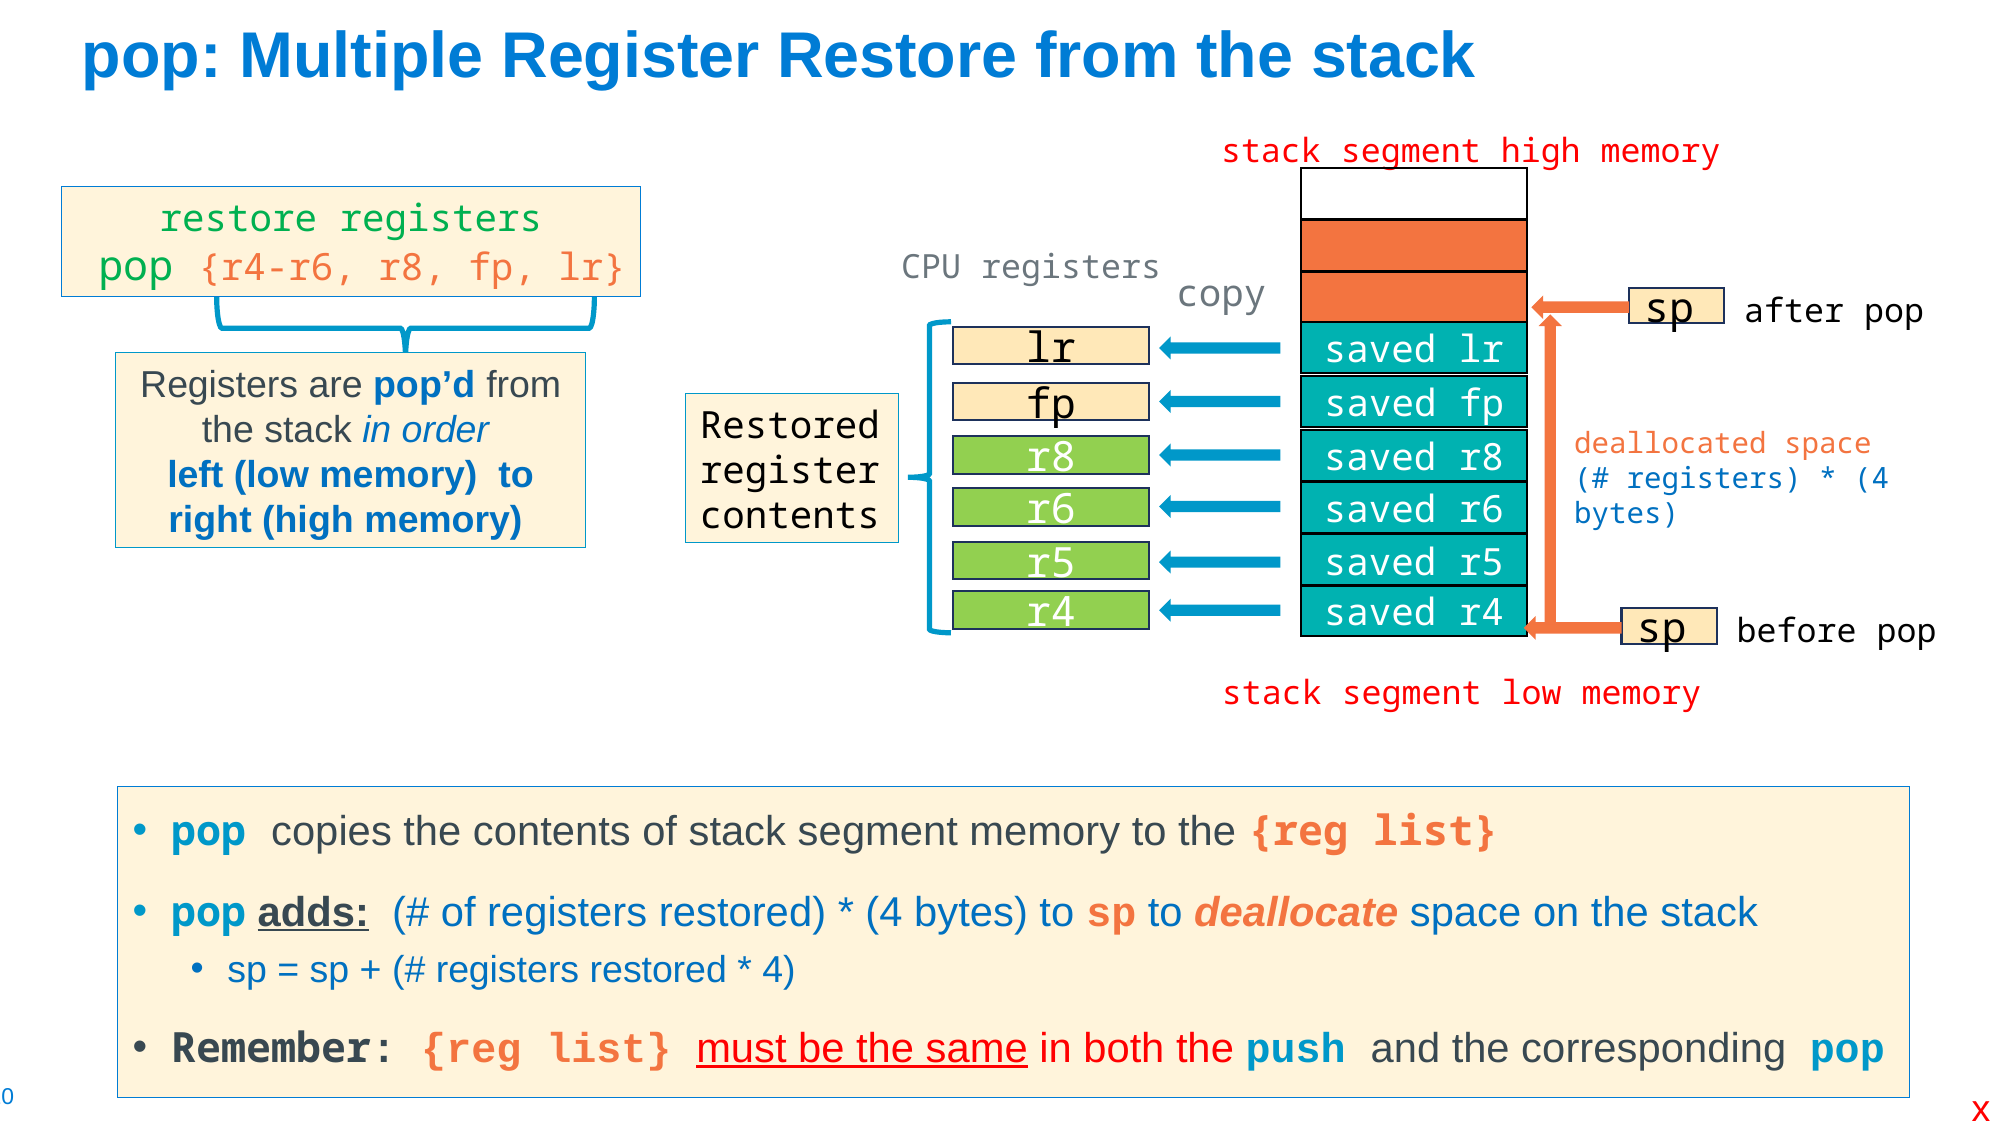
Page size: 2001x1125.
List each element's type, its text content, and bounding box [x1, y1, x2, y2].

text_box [1160, 261, 1280, 620]
text_box x [1956, 1076, 2000, 1125]
list pop copies the contents of stack segment memory to the {reg list} pop adds: (# of registers restored) * (4 bytes) to sp to deallocate space on the stack sp = sp + (# registers restored * 4) Remember: {reg list} must be the same in both the push and the corresponding pop [117, 786, 1910, 1098]
text_box restore registers pop {r4-r6, r8, fp, lr} [61, 186, 641, 297]
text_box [896, 167, 1698, 720]
title pop: Multiple Register Restore from the stack [66, 17, 1792, 99]
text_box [115, 296, 595, 550]
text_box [662, 344, 974, 611]
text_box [1532, 287, 2000, 627]
text_box stack segment high memory [1206, 121, 1736, 177]
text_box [1525, 608, 1717, 644]
